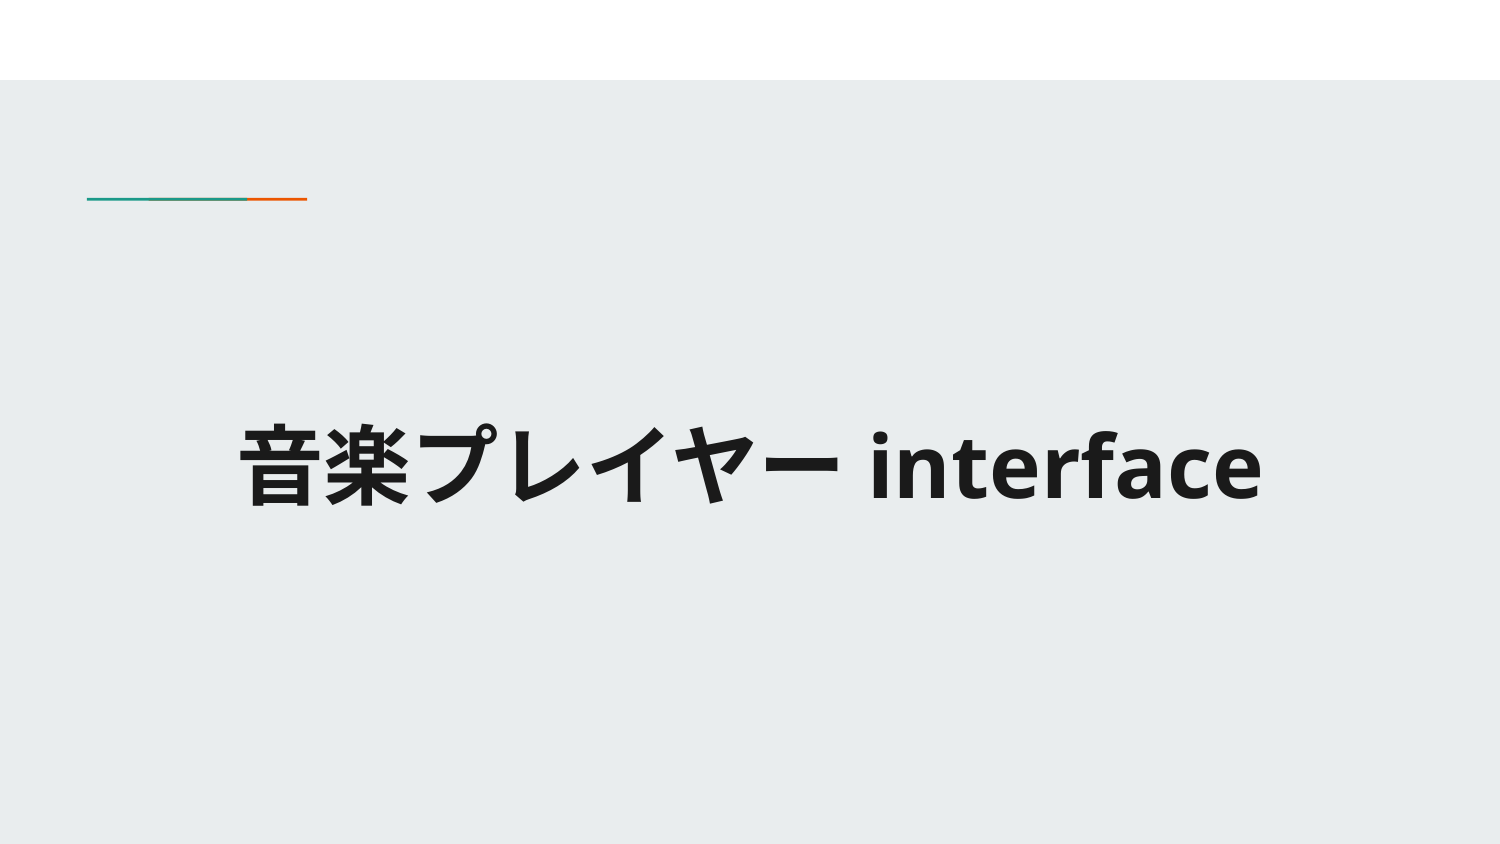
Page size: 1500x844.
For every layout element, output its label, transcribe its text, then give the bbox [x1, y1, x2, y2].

title 音楽プレイヤーinterface [119, 216, 1381, 711]
